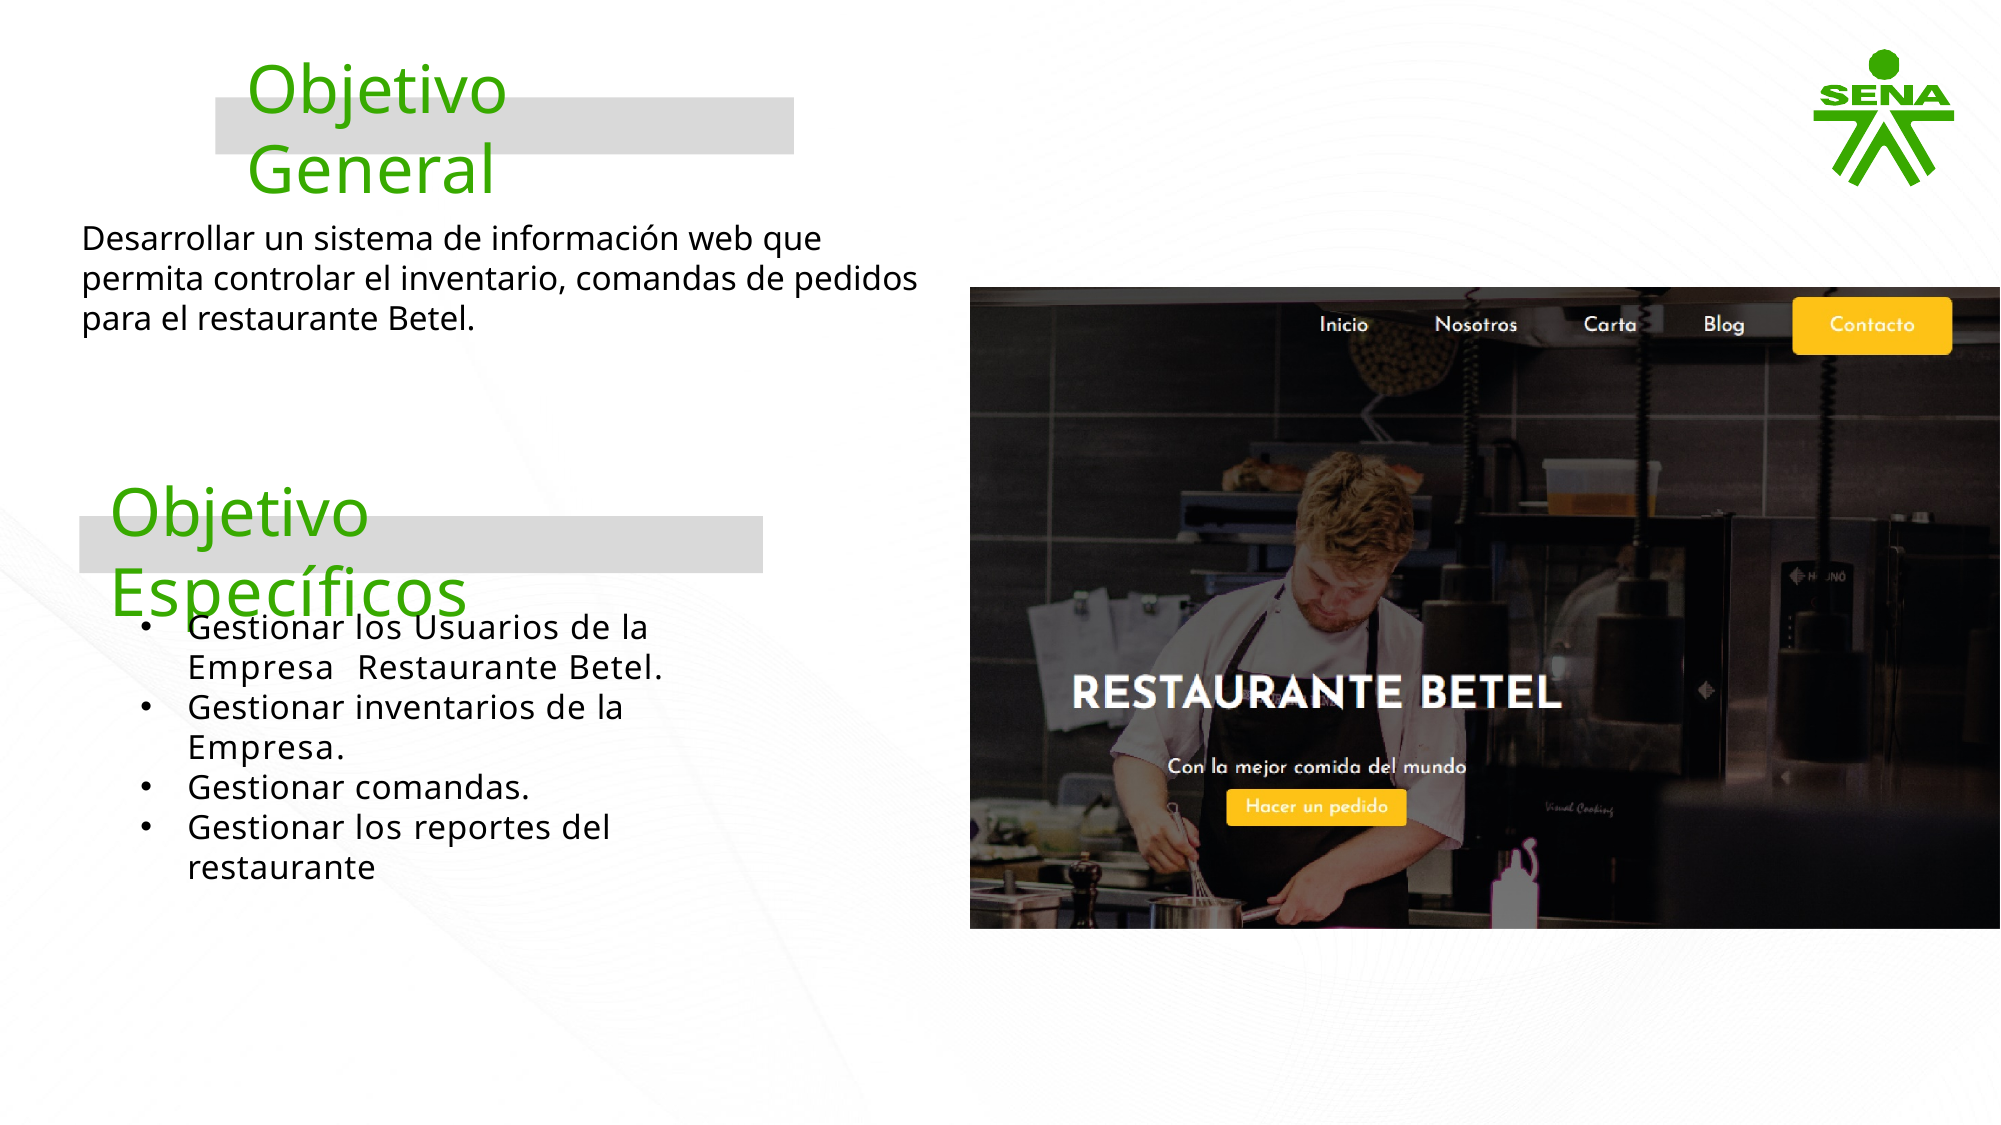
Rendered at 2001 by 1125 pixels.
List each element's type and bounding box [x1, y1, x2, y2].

text_box [0, 0, 2000, 1125]
picture [970, 287, 2000, 929]
